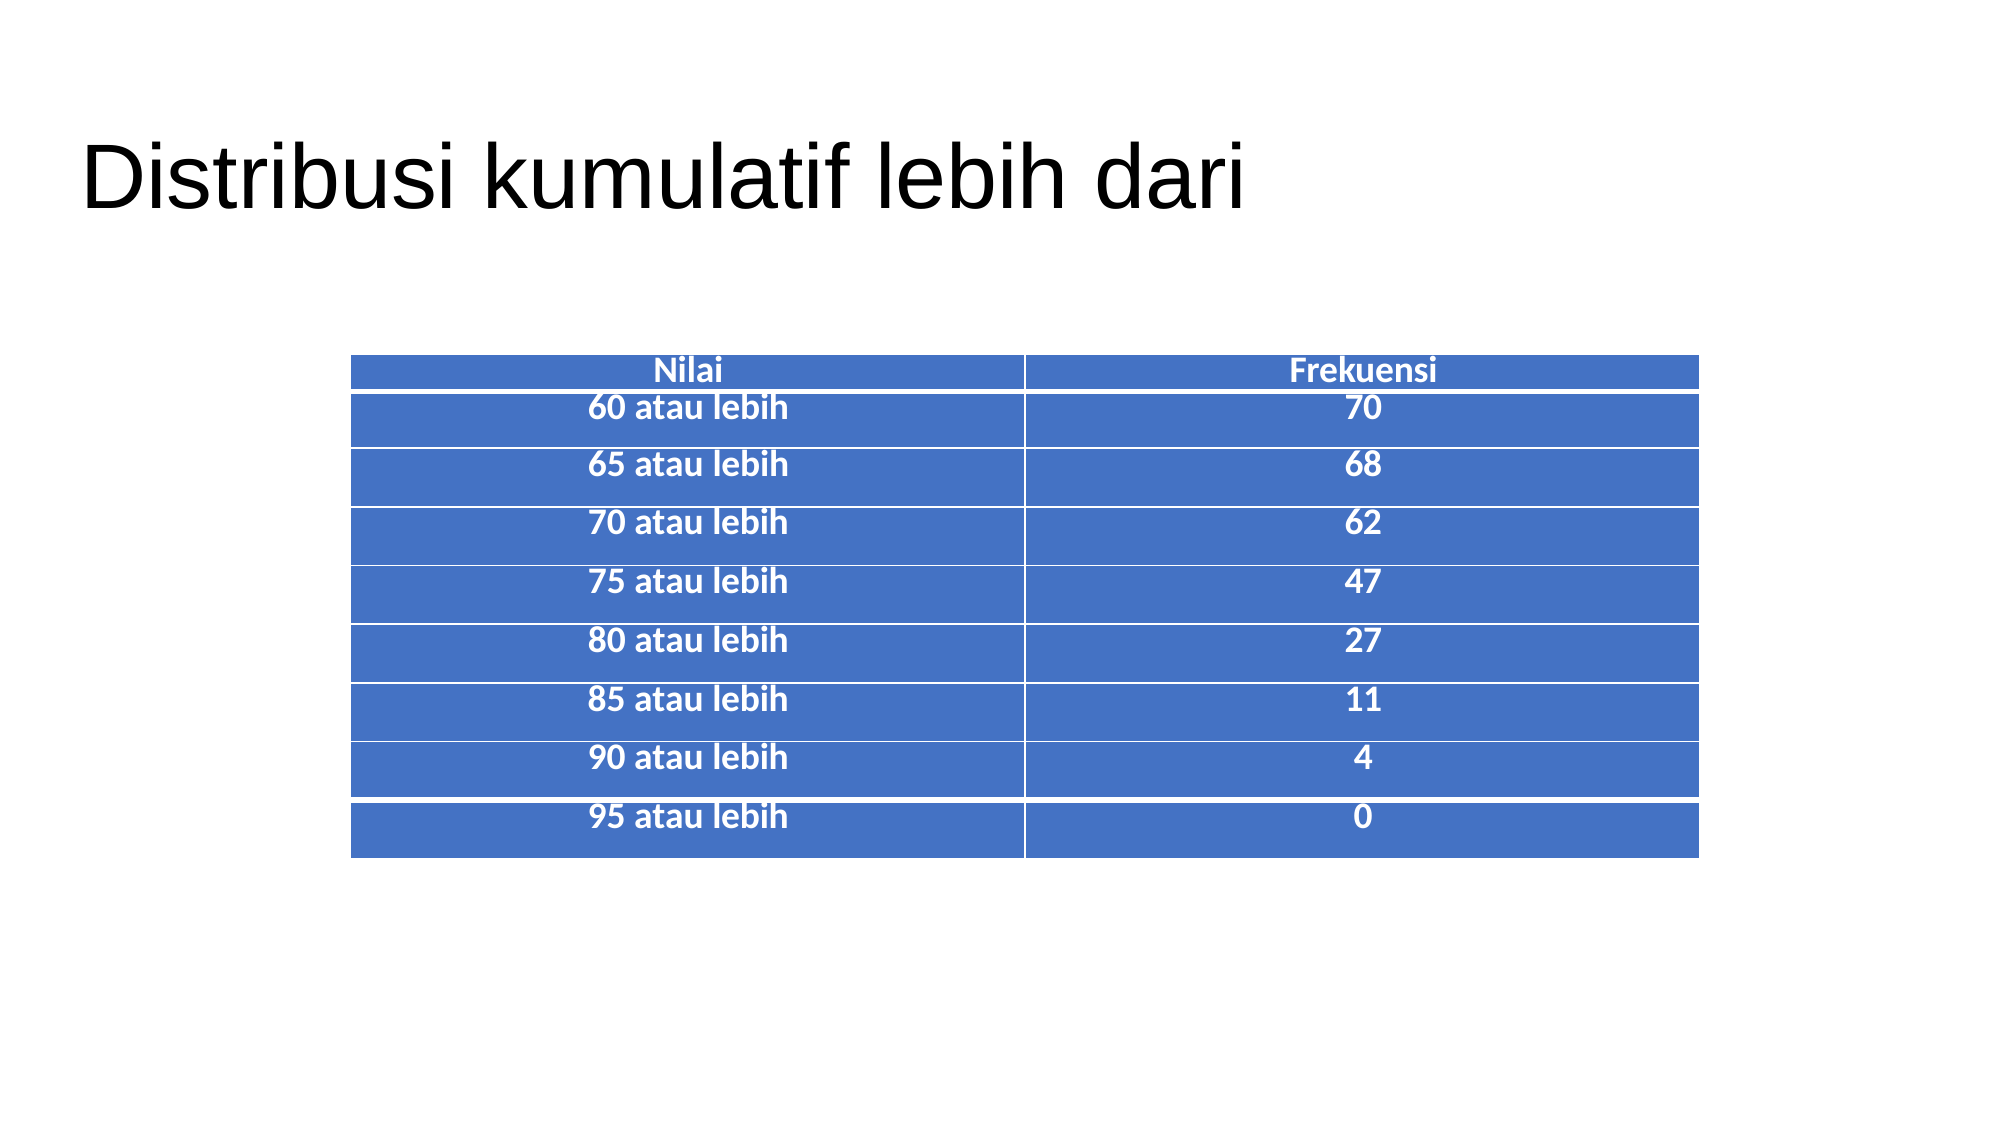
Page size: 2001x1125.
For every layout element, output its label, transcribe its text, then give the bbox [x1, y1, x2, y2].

table_cell 47 [1026, 566, 1699, 623]
table_cell 11 [1026, 684, 1699, 741]
table_cell 95 atau lebih [351, 803, 1024, 858]
table_cell 62 [1026, 508, 1699, 565]
table_header Frekuensi [1026, 355, 1699, 389]
table_cell 4 [1026, 742, 1699, 797]
table_cell 70 [1026, 394, 1699, 447]
table_cell 60 atau lebih [351, 394, 1024, 447]
table_cell 0 [1026, 803, 1699, 858]
table_cell 75 atau lebih [351, 566, 1024, 623]
table_cell 65 atau lebih [351, 449, 1024, 506]
table_cell 70 atau lebih [351, 508, 1024, 565]
text_box Distribusi kumulatif lebih dari [65, 109, 2000, 280]
table_cell 27 [1026, 625, 1699, 682]
table_header Nilai [351, 355, 1024, 389]
table_cell 80 atau lebih [351, 625, 1024, 682]
table_cell 85 atau lebih [351, 684, 1024, 741]
table_cell 90 atau lebih [351, 742, 1024, 797]
table_cell 68 [1026, 449, 1699, 506]
